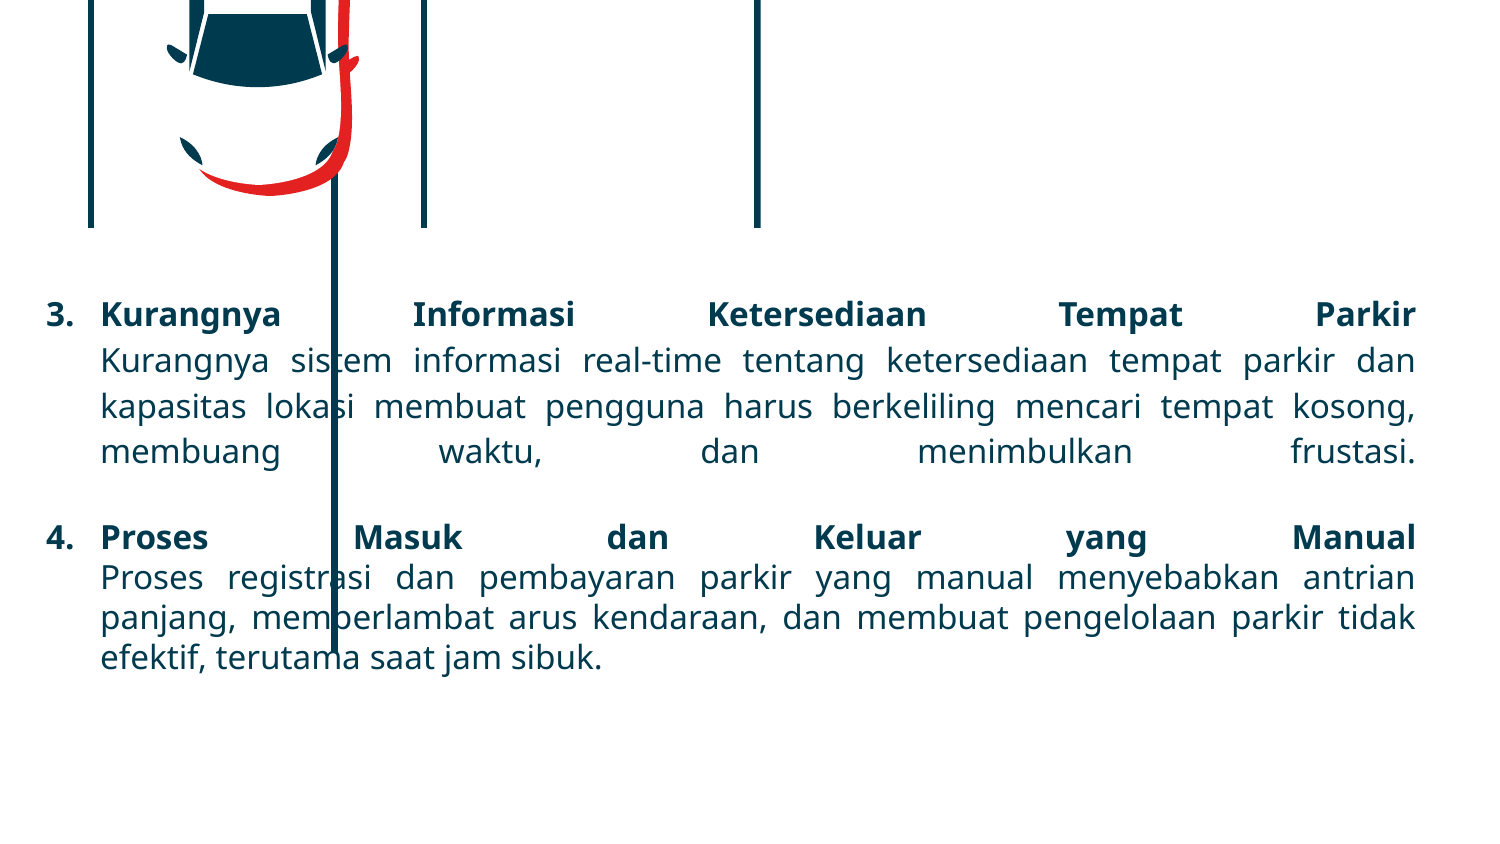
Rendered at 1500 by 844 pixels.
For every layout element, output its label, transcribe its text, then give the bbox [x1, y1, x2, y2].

text_box ; ; Kurangnya Informasi Ketersediaan Tempat Parkir Kurangnya sistem informasi real-time tentang ketersediaan tempat parkir dan kapasitas lokasi membuat pengguna harus berkeliling mencari tempat kosong, membuang waktu, dan menimbulkan frustasi. Proses Masuk dan Keluar yang Manual Proses registrasi dan pembayaran parkir yang manual menyebabkan antrian panjang, memperlambat arus kendaraan, dan membuat pengelolaan parkir tidak efektif, terutama saat jam sibuk. [10, 180, 1434, 753]
